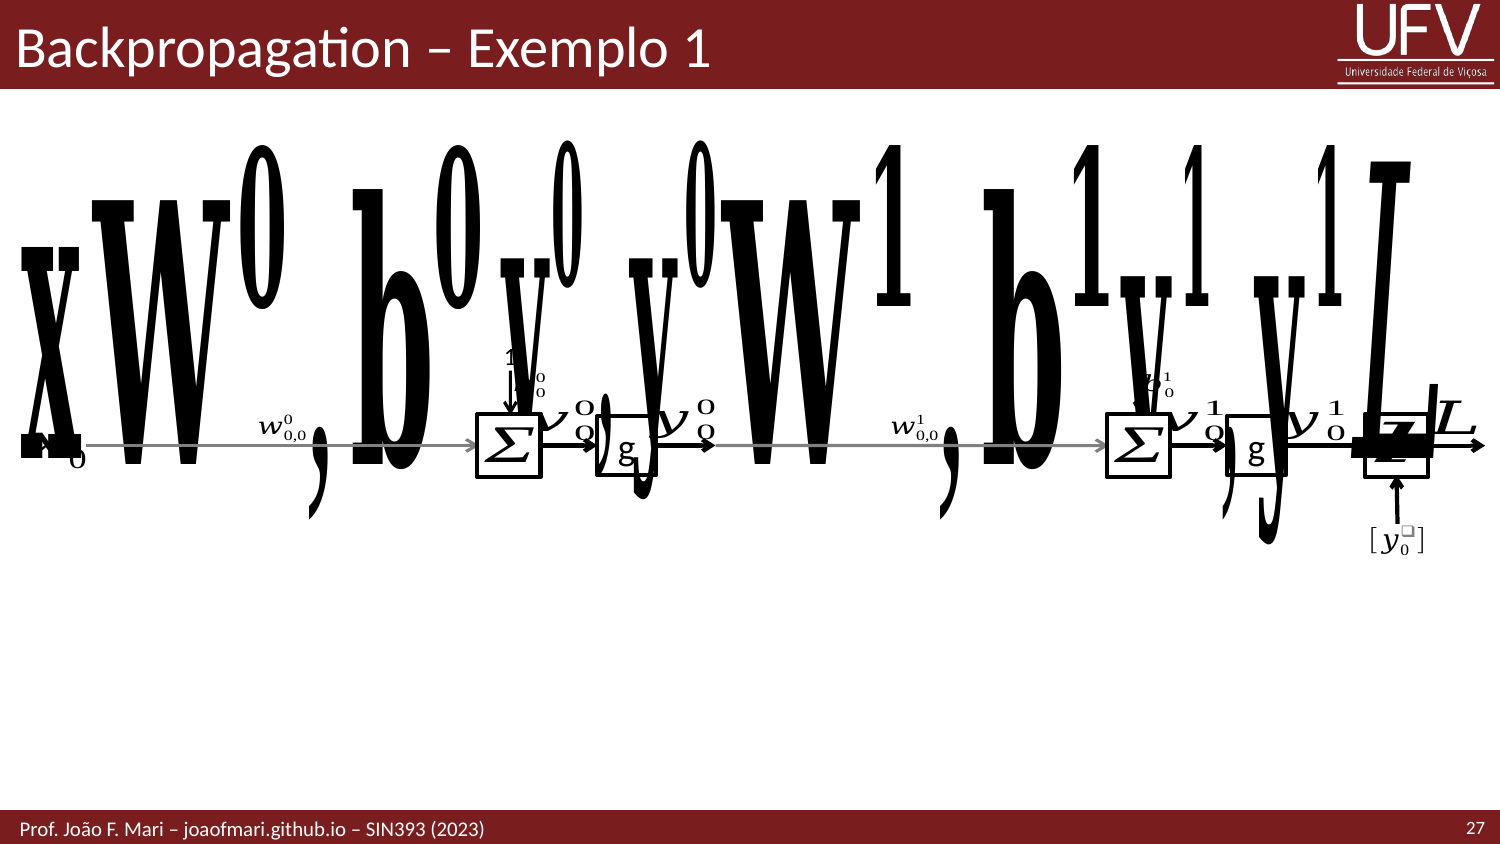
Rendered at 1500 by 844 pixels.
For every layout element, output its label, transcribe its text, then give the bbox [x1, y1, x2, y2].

slide_number 27 [1328, 811, 1500, 844]
footer Prof. João F. Mari – joaofmari.github.io – SIN393 (2023) [0, 812, 1034, 844]
title Backpropagation – Exemplo 1 [0, 0, 1500, 89]
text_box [26, 340, 1486, 560]
